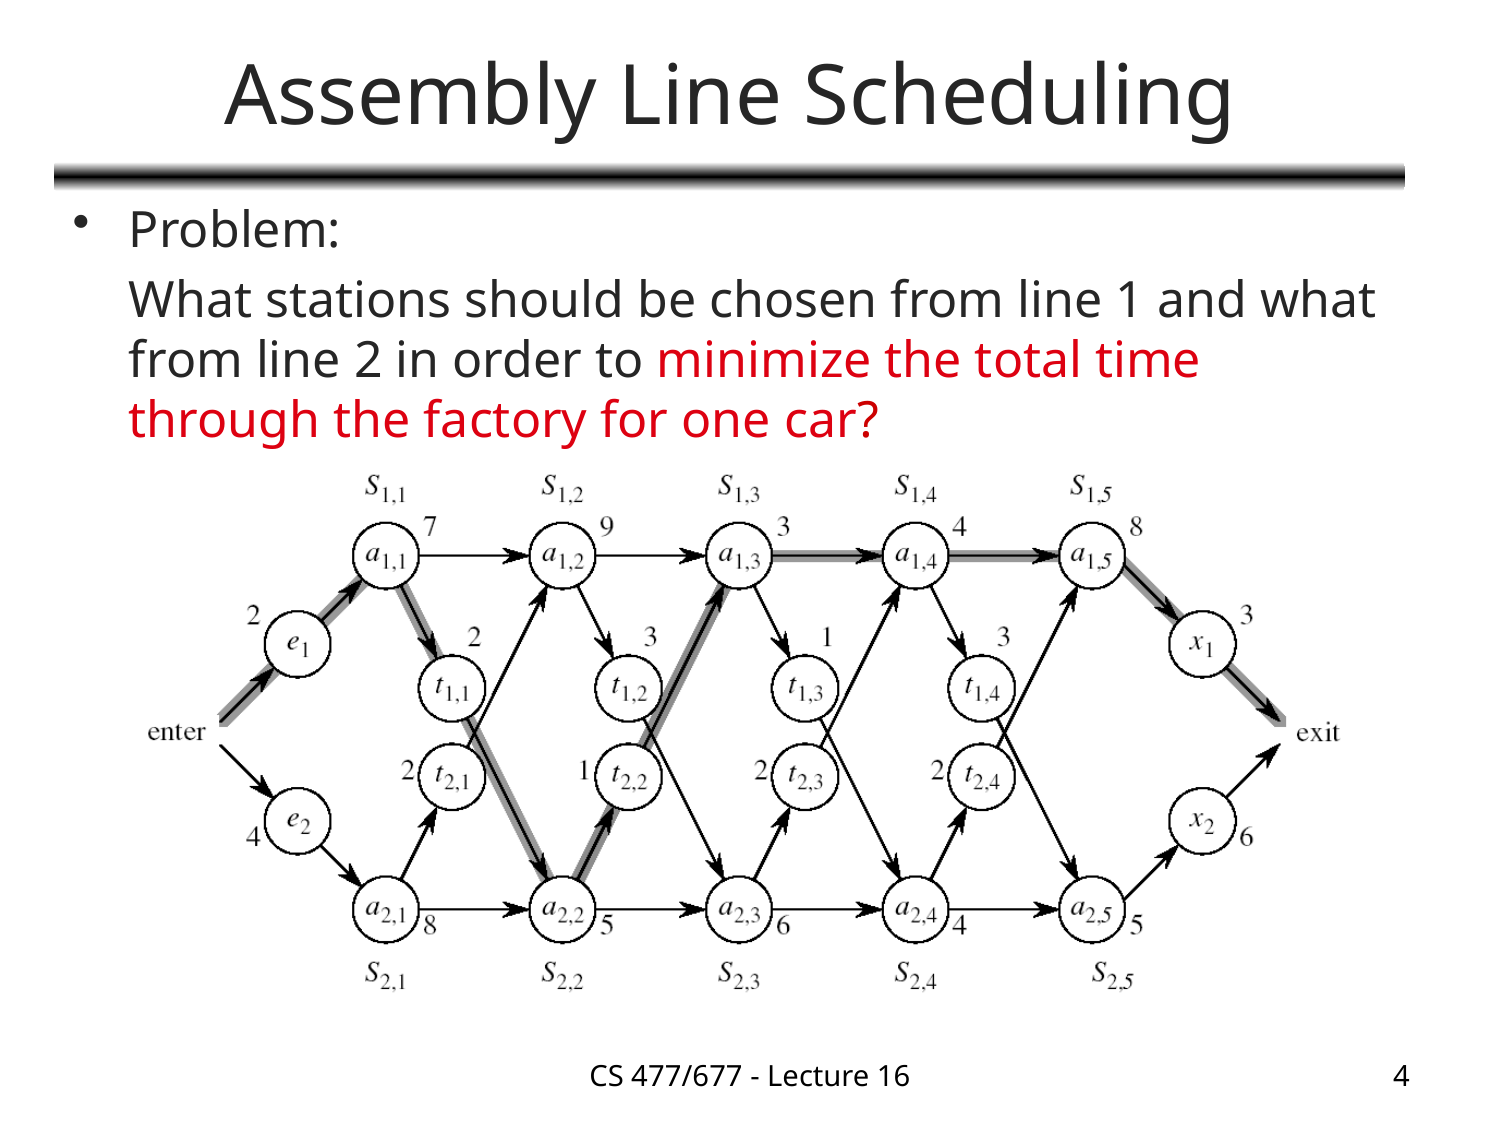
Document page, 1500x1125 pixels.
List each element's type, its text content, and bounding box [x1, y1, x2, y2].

slide_number 4 [1074, 1049, 1426, 1103]
title Assembly Line Scheduling [55, 16, 1407, 166]
footer CS 477/677 - Lecture 16 [512, 1049, 988, 1103]
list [144, 465, 1345, 1000]
list Problem: What stations should be chosen from line 1 and what from line 2 in order to minimize the total time through the factory for one car? [57, 189, 1415, 669]
